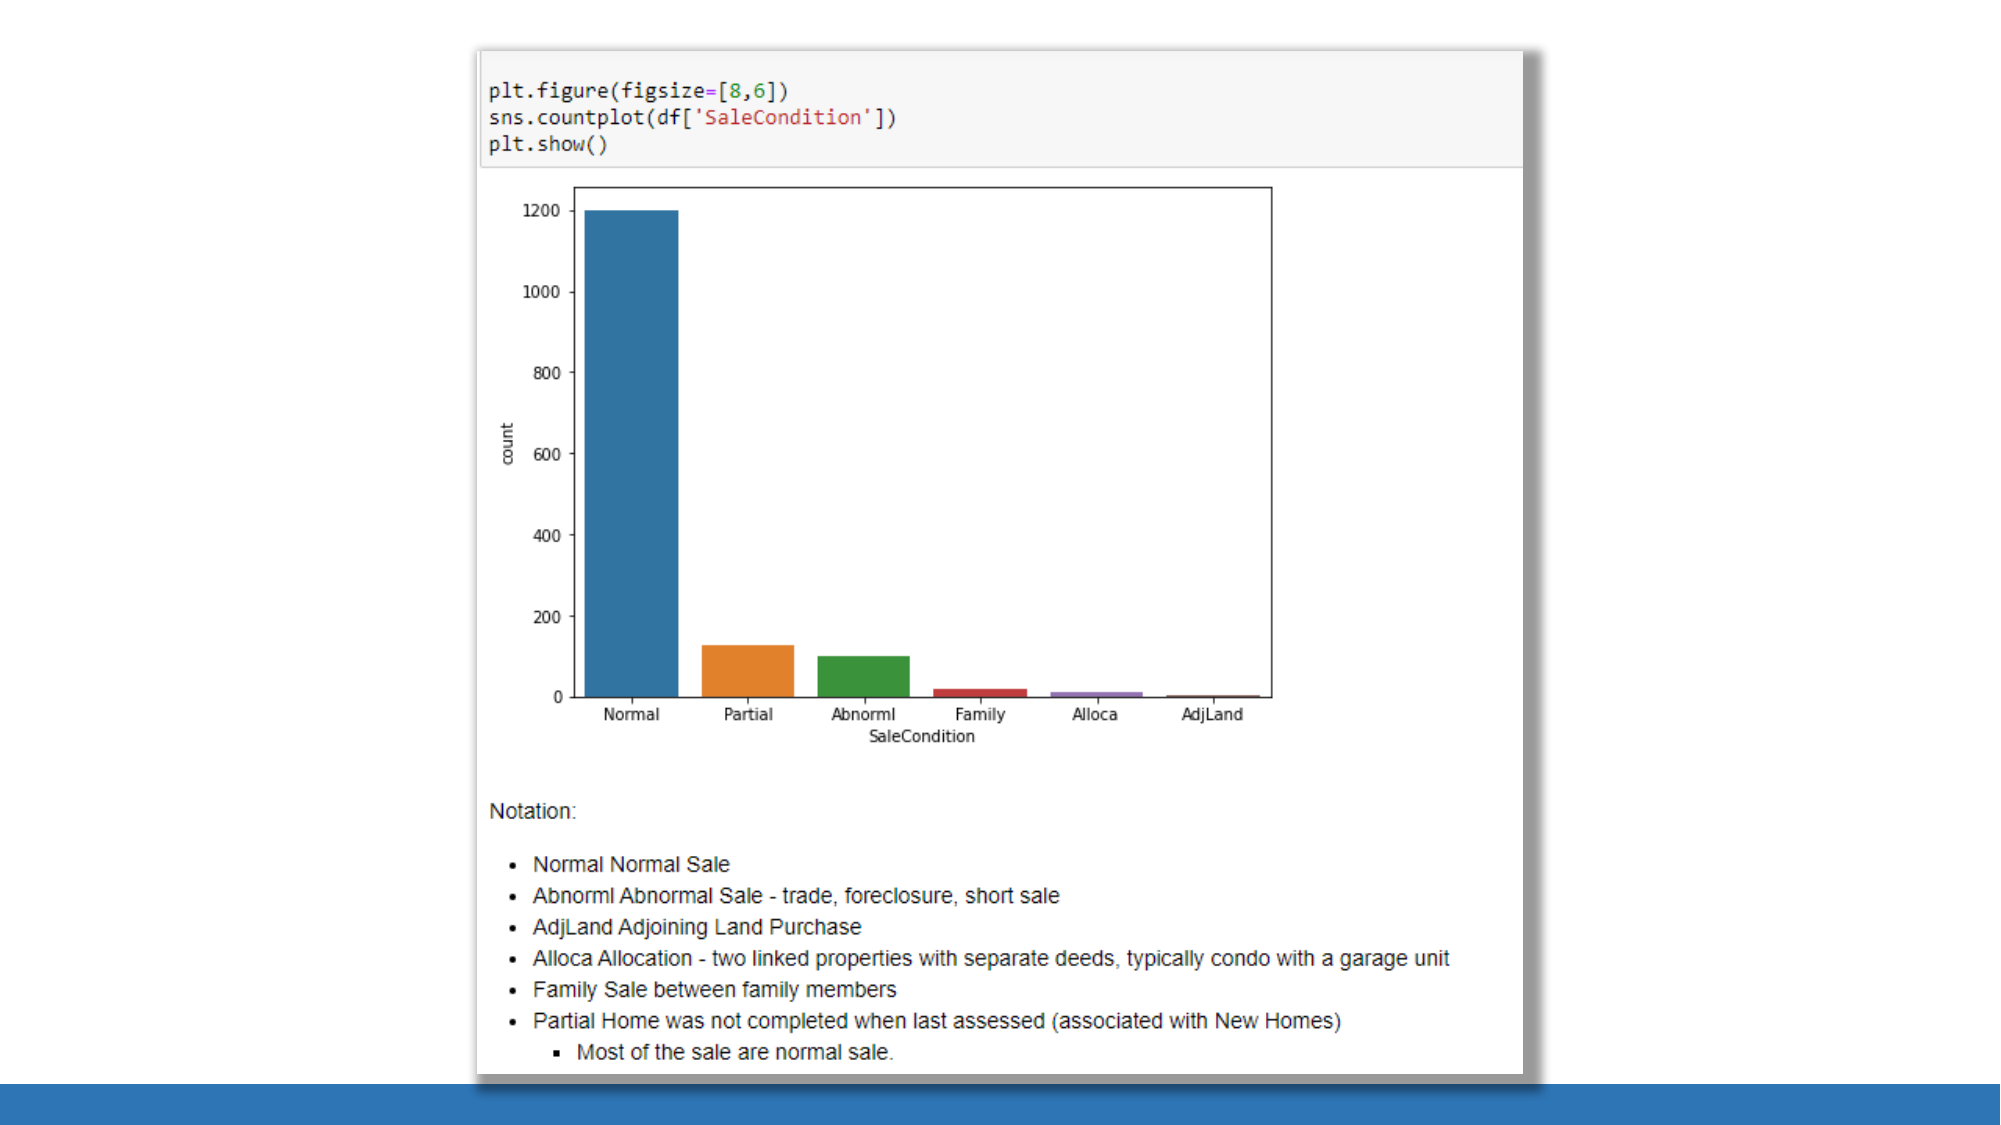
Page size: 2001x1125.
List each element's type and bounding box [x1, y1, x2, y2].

picture [477, 51, 1523, 1074]
text_box [0, 1083, 2000, 1125]
